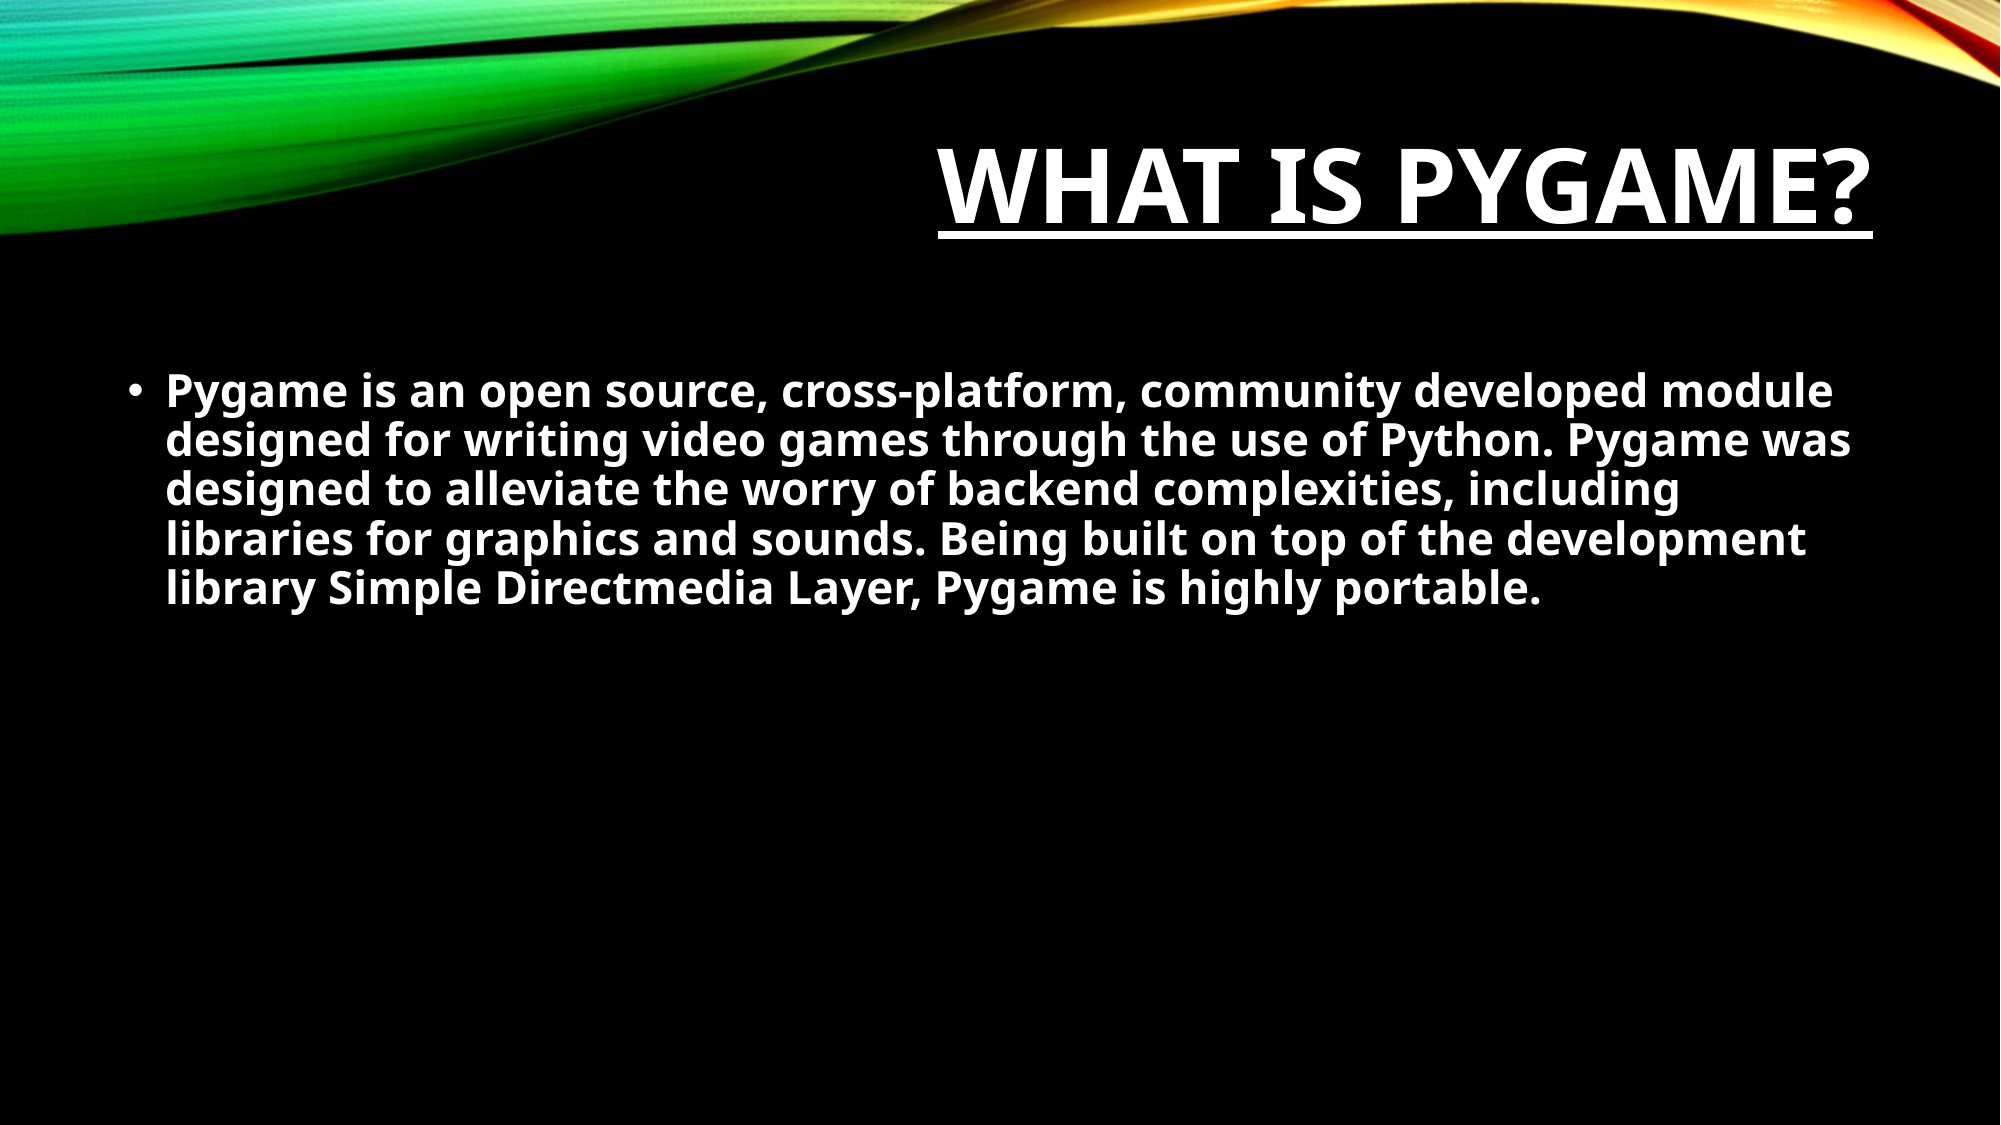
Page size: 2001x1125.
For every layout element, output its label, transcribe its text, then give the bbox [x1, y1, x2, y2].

picture [0, 0, 2000, 237]
title What is Pygame? [474, 125, 1888, 338]
list Pygame is an open source, cross-platform, community developed module designed for writing video games through the use of Python. Pygame was designed to alleviate the worry of backend complexities, including libraries for graphics and sounds. Being built on top of the development library Simple Directmedia Layer, Pygame is highly portable. [112, 360, 1888, 1021]
